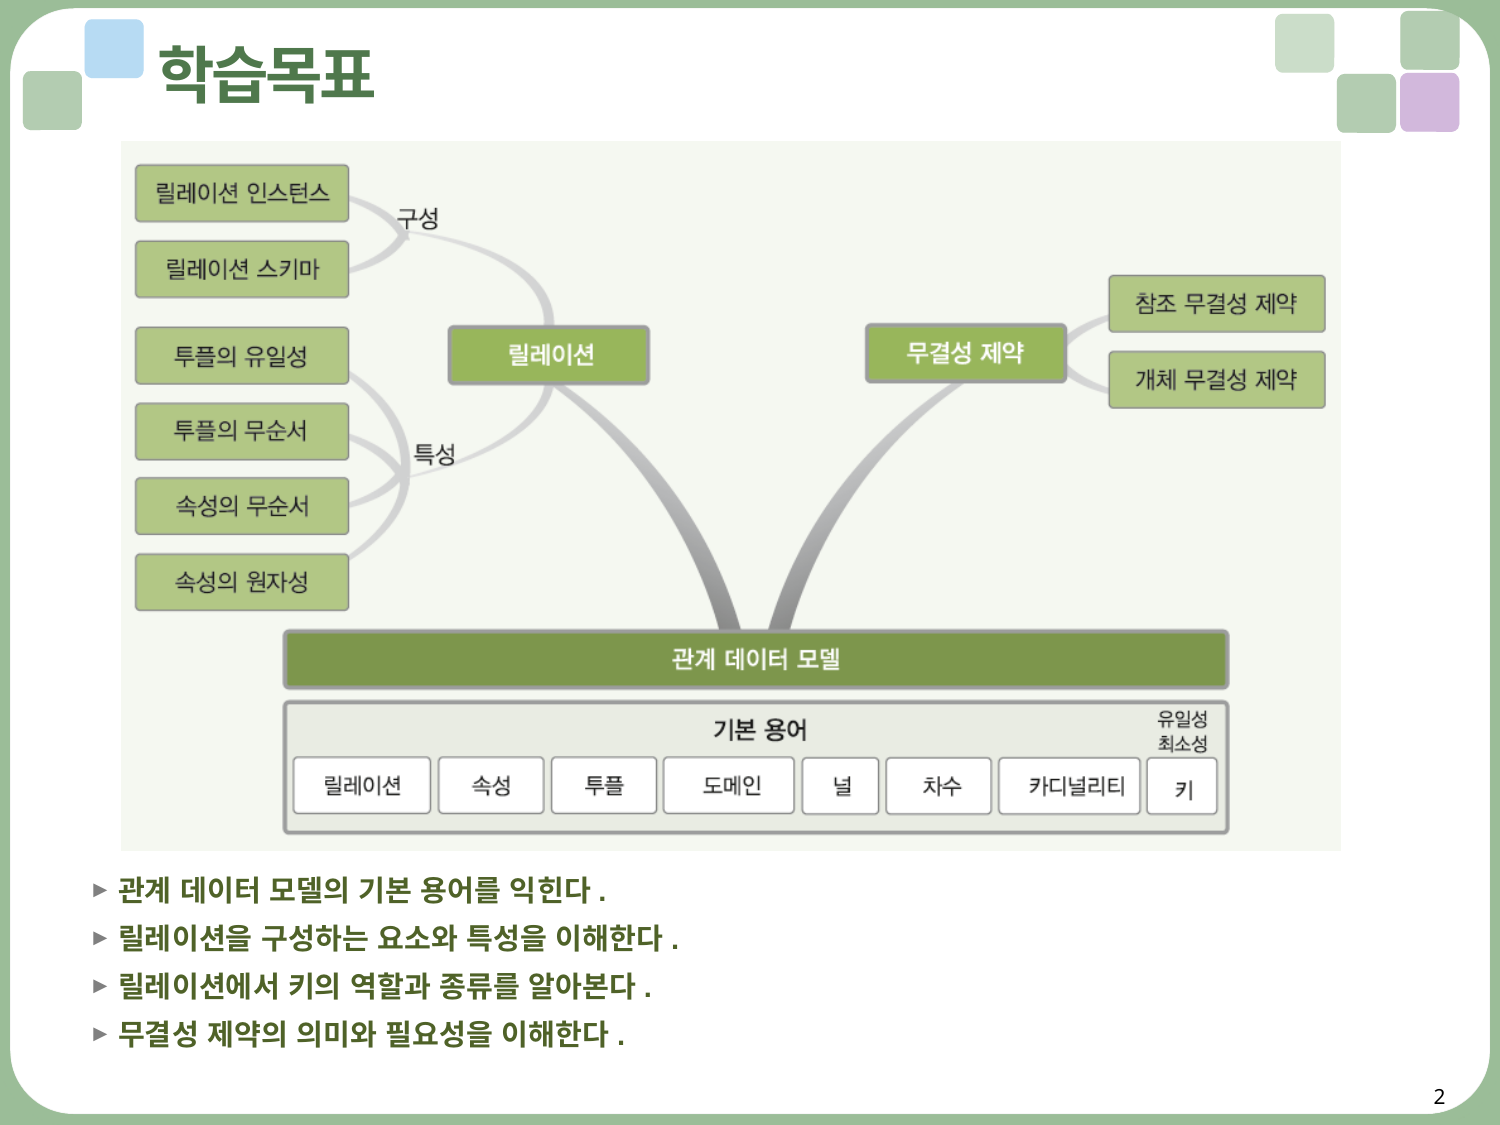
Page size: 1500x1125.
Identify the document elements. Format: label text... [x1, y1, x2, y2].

title 학습목표 [142, 25, 1459, 123]
list 관계 데이터 모델의 기본 용어를 익힌다. 릴레이션을 구성하는 요소와 특성을 이해한다. 릴레이션에서 키의 역할과 종류를 알아본다. 무결성 제약의 의미와 필요성을 이해한다. [29, 857, 1459, 1083]
picture [0, 0, 1500, 1125]
